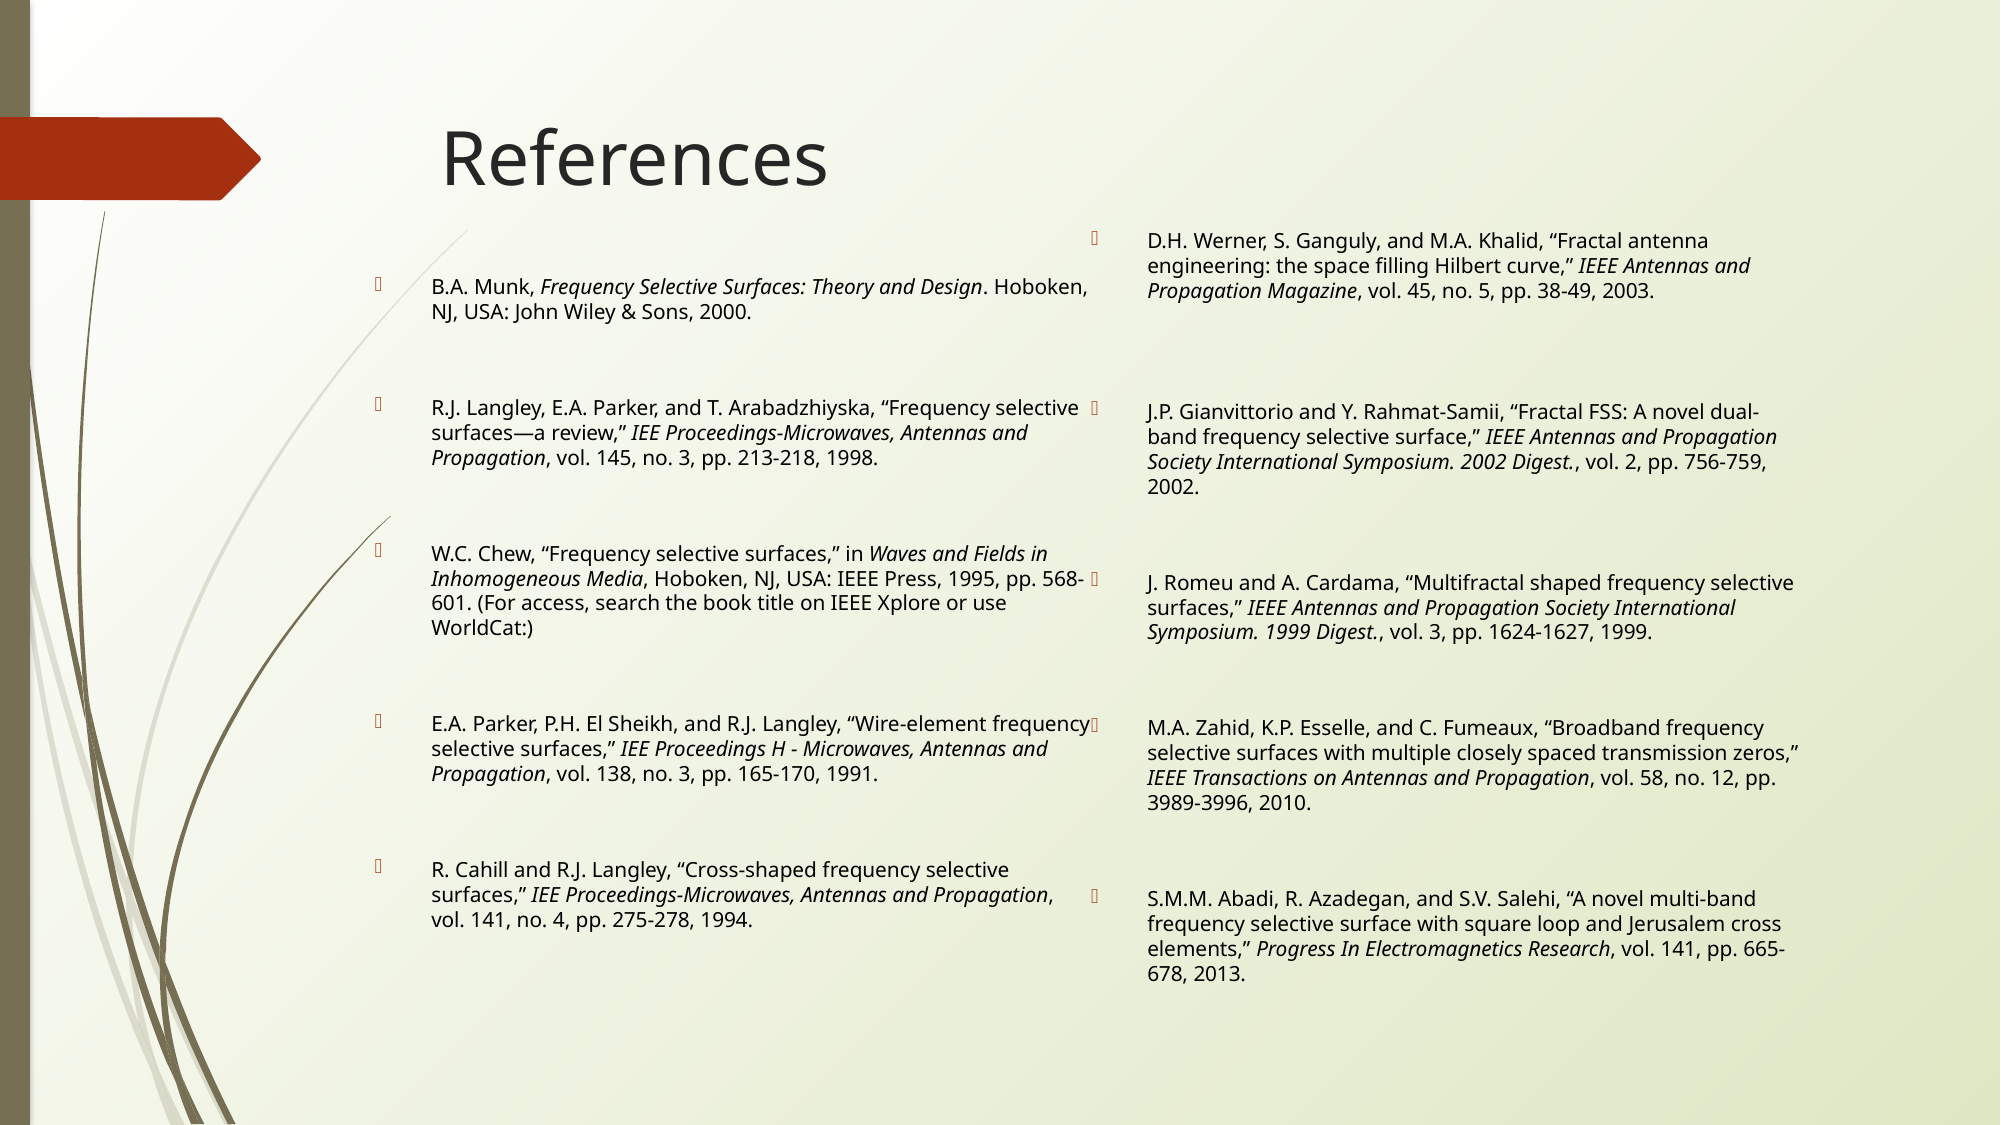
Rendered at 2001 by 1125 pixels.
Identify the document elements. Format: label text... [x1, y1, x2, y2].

list B.A. Munk, Frequency Selective Surfaces: Theory and Design. Hoboken, NJ, USA: John Wiley & Sons, 2000. R.J. Langley, E.A. Parker, and T. Arabadzhiyska, “Frequency selective surfaces—a review,” IEE Proceedings-Microwaves, Antennas and Propagation, vol. 145, no. 3, pp. 213-218, 1998. W.C. Chew, “Frequency selective surfaces,” in Waves and Fields in Inhomogeneous Media, Hoboken, NJ, USA: IEEE Press, 1995, pp. 568-601. (For access, search the book title on IEEE Xplore or use WorldCat:) E.A. Parker, P.H. El Sheikh, and R.J. Langley, “Wire-element frequency selective surfaces,” IEE Proceedings H - Microwaves, Antennas and Propagation, vol. 138, no. 3, pp. 165-170, 1991. R. Cahill and R.J. Langley, “Cross-shaped frequency selective surfaces,” IEE Proceedings-Microwaves, Antennas and Propagation, vol. 141, no. 4, pp. 275-278, 1994. D.H. Werner, S. Ganguly, and M.A. Khalid, “Fractal antenna engineering: the space filling Hilbert curve,” IEEE Antennas and Propagation Magazine, vol. 45, no. 5, pp. 38-49, 2003. J.P. Gianvittorio and Y. Rahmat-Samii, “Fractal FSS: A novel dual-band frequency selective surface,” IEEE Antennas and Propagation Society International Symposium. 2002 Digest., vol. 2, pp. 756-759, 2002. J. Romeu and A. Cardama, “Multifractal shaped frequency selective surfaces,” IEEE Antennas and Propagation Society International Symposium. 1999 Digest., vol. 3, pp. 1624-1627, 1999. M.A. Zahid, K.P. Esselle, and C. Fumeaux, “Broadband frequency selective surfaces with multiple closely spaced transmission zeros,” IEEE Transactions on Antennas and Propagation, vol. 58, no. 12, pp. 3989-3996, 2010. S.M.M. Abadi, R. Azadegan, and S.V. Salehi, “A novel multi-band frequency selective surface with square loop and Jerusalem cross elements,” Progress In Electromagnetics Research, vol. 141, pp. 665-678, 2013. [359, 220, 1823, 1037]
title References [425, 102, 1888, 313]
